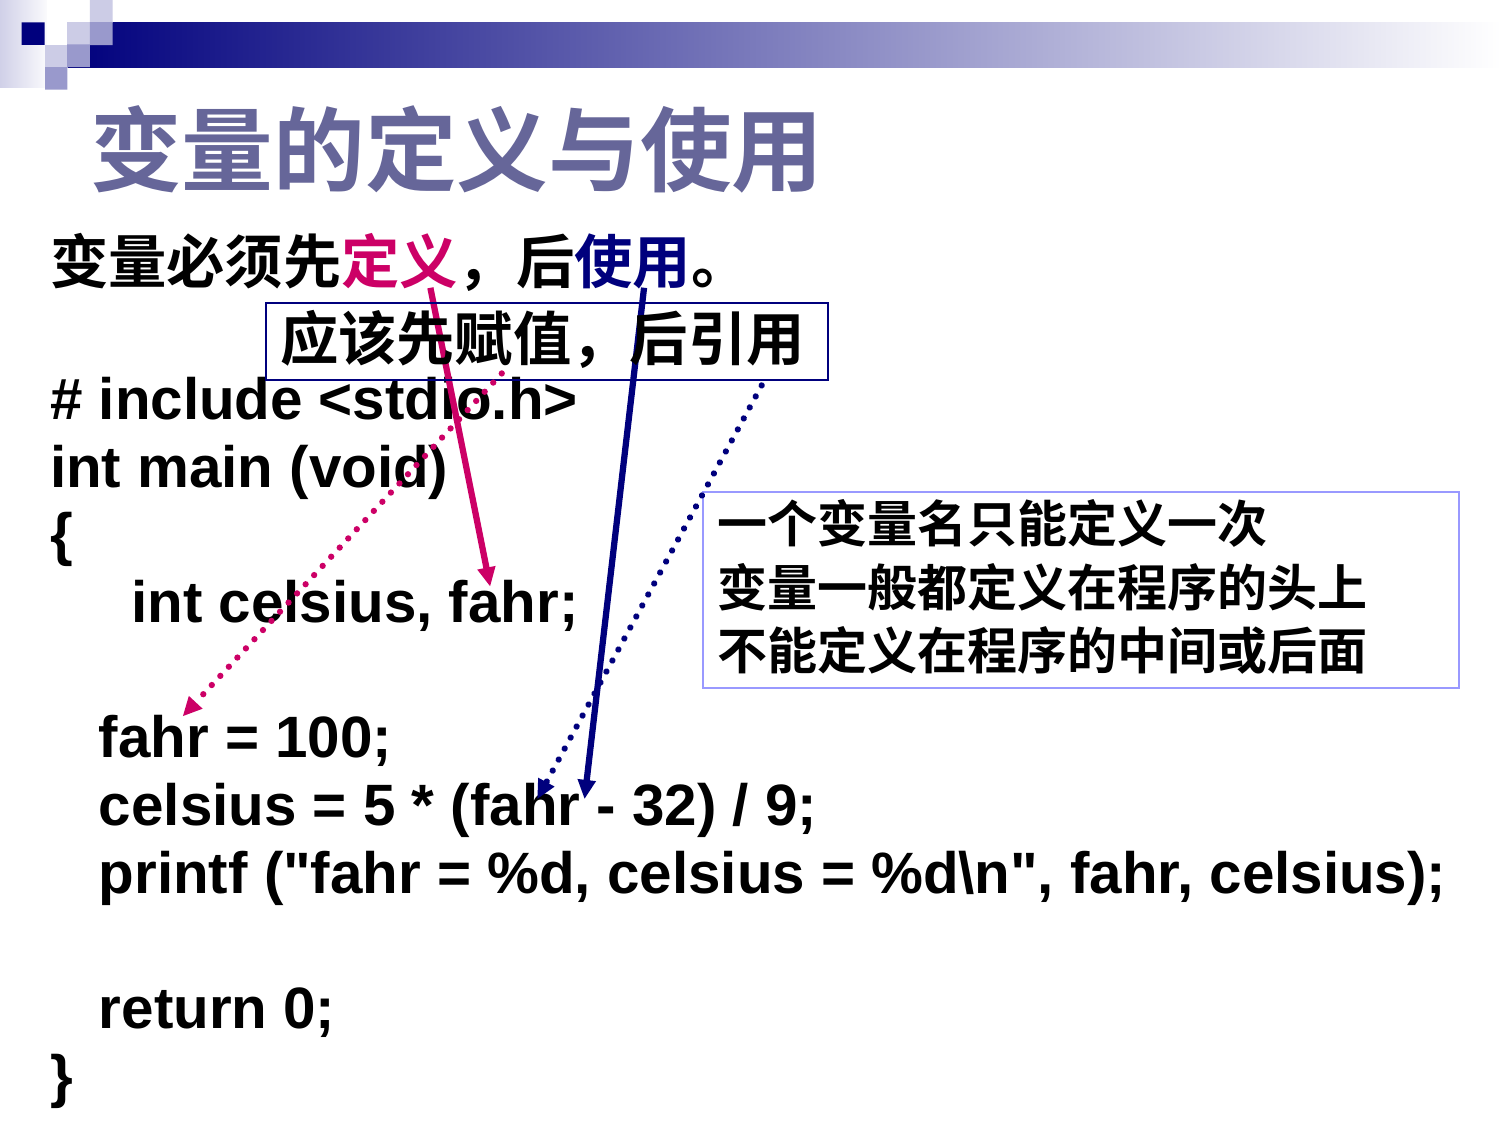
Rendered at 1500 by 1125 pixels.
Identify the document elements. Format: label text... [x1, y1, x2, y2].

text_box [537, 784, 549, 799]
text_box 应该先赋值，后引用 [265, 302, 829, 381]
title 变量的定义与使用 [74, 74, 975, 221]
list 变量必须先定义，后使用。 # include <stdio.h> int main (void) { int celsius, fahr; fahr = 100; celsius = 5 * (fahr - 32) / 9; printf ("fahr = %d, celsius = %d\n", fahr, celsius); return 0; } [34, 231, 1495, 1125]
text_box 一个变量名只能定义一次 变量一般都定义在程序的头上 不能定义在程序的中间或后面 [702, 491, 1459, 689]
text_box [579, 381, 634, 799]
text_box [182, 702, 196, 717]
text_box [448, 381, 494, 587]
